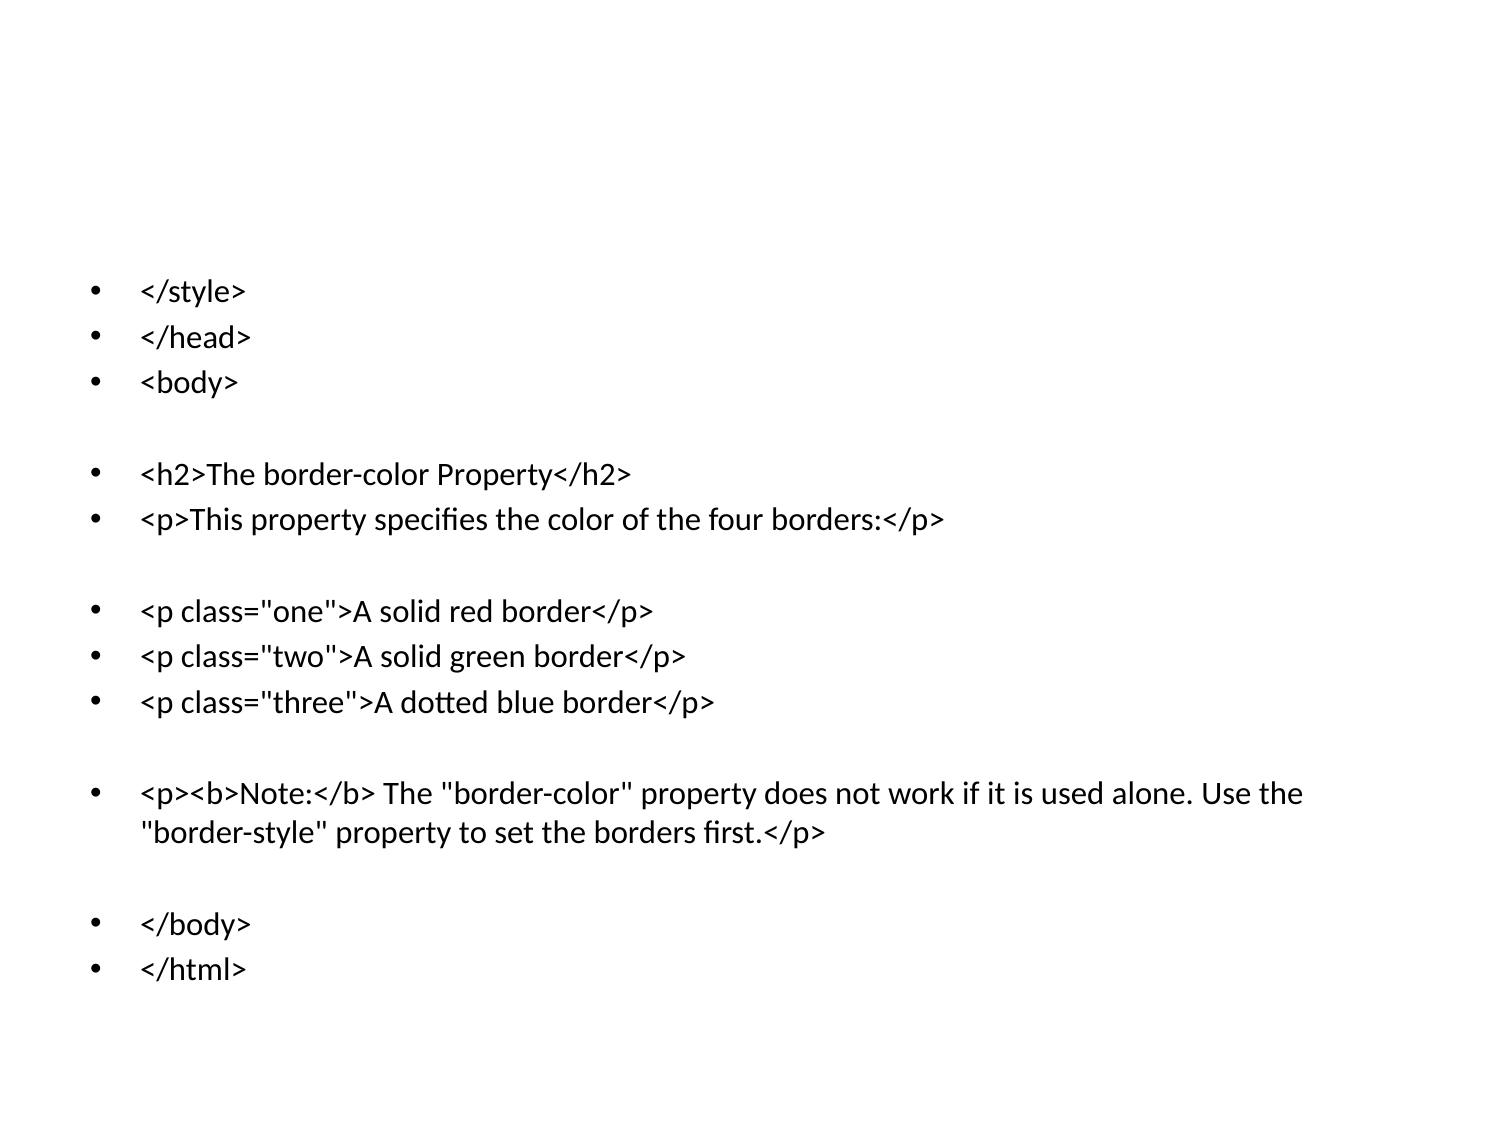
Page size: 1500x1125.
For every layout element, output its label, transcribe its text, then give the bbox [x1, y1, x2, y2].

list </style> </head> <body> <h2>The border-color Property</h2> <p>This property specifies the color of the four borders:</p> <p class="one">A solid red border</p> <p class="two">A solid green border</p> <p class="three">A dotted blue border</p> <p><b>Note:</b> The "border-color" property does not work if it is used alone. Use the "border-style" property to set the borders first.</p> </body> </html> [75, 262, 1425, 1005]
